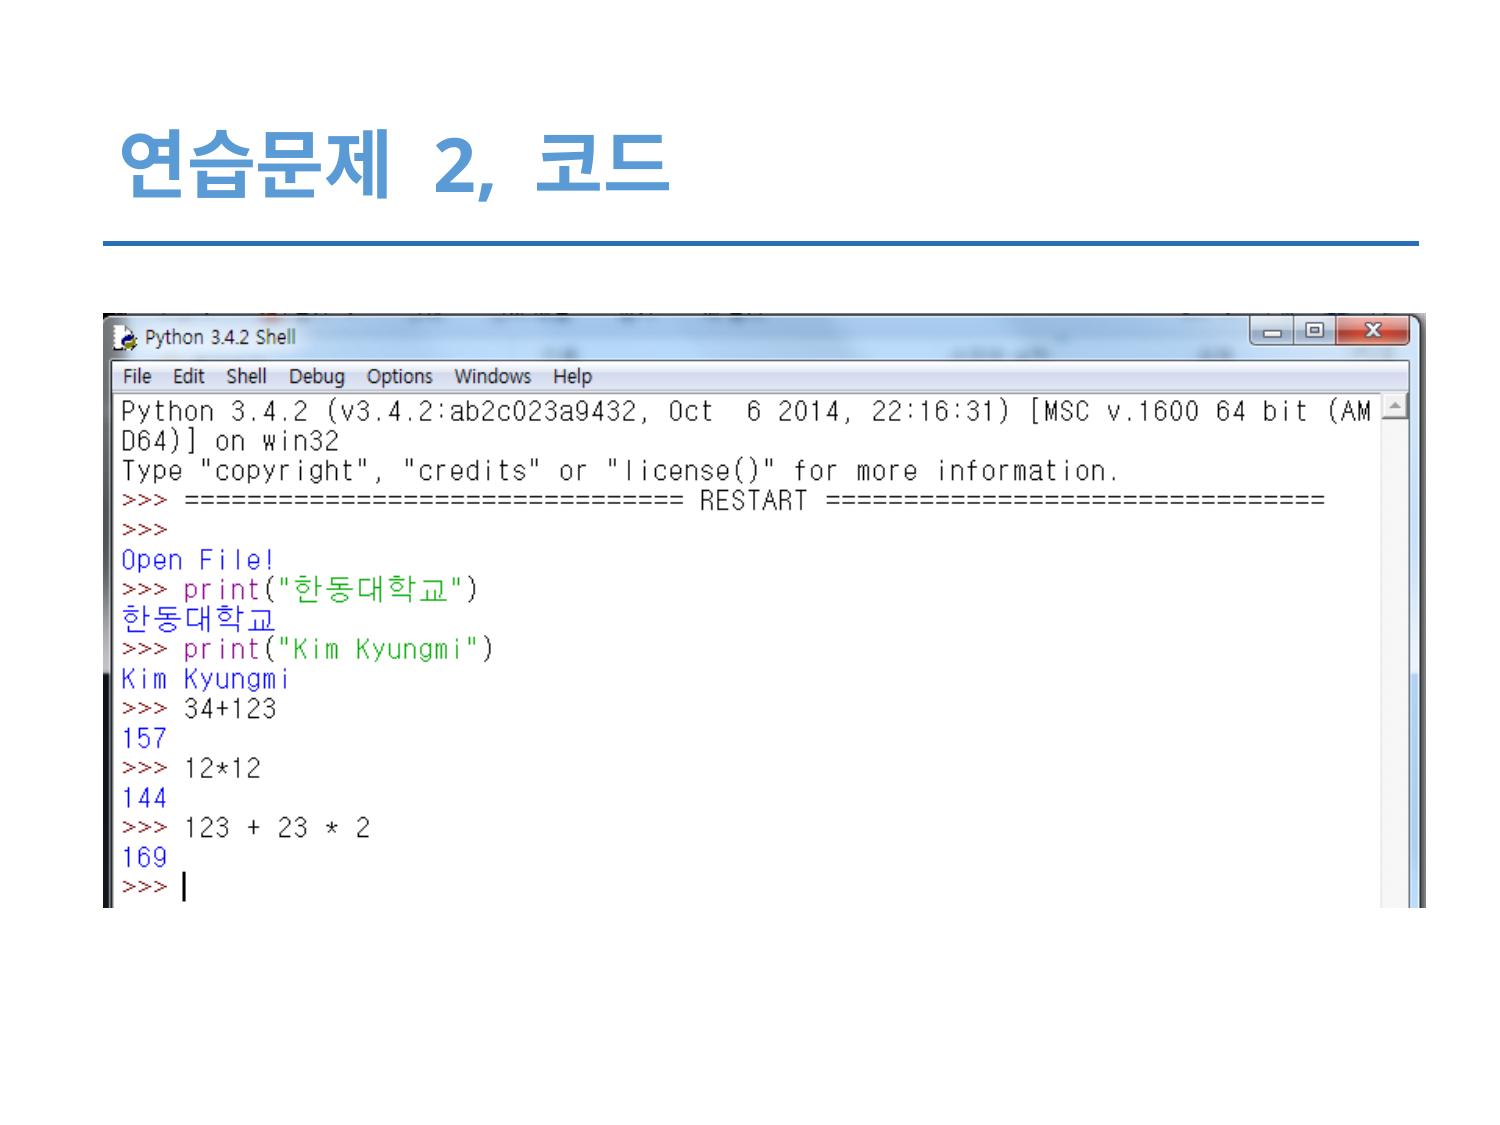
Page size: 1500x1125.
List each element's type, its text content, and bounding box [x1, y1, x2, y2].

title 연습문제 2, 코드 [103, 59, 1397, 278]
picture [103, 313, 1426, 908]
